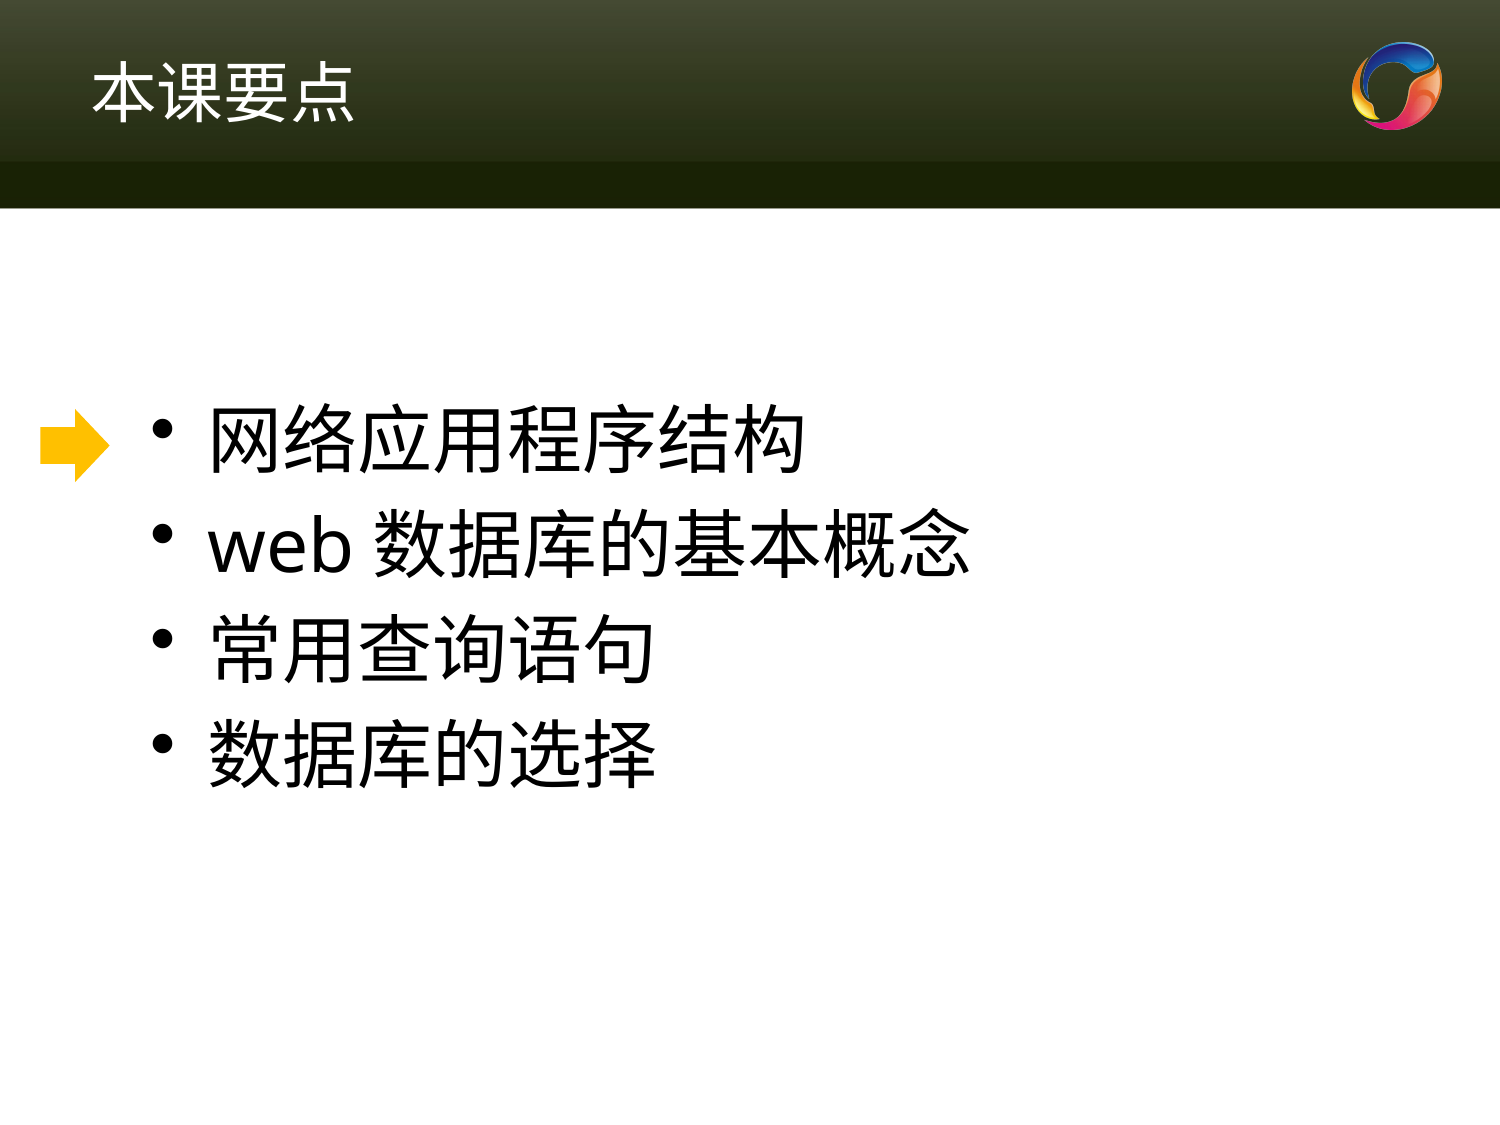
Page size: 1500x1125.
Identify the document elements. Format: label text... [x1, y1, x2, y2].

title 本课要点 [74, 44, 1426, 138]
text_box [38, 407, 112, 485]
list 网络应用程序结构 web数据库的基本概念 常用查询语句 数据库的选择 [135, 385, 1460, 943]
picture [0, 0, 1500, 1125]
